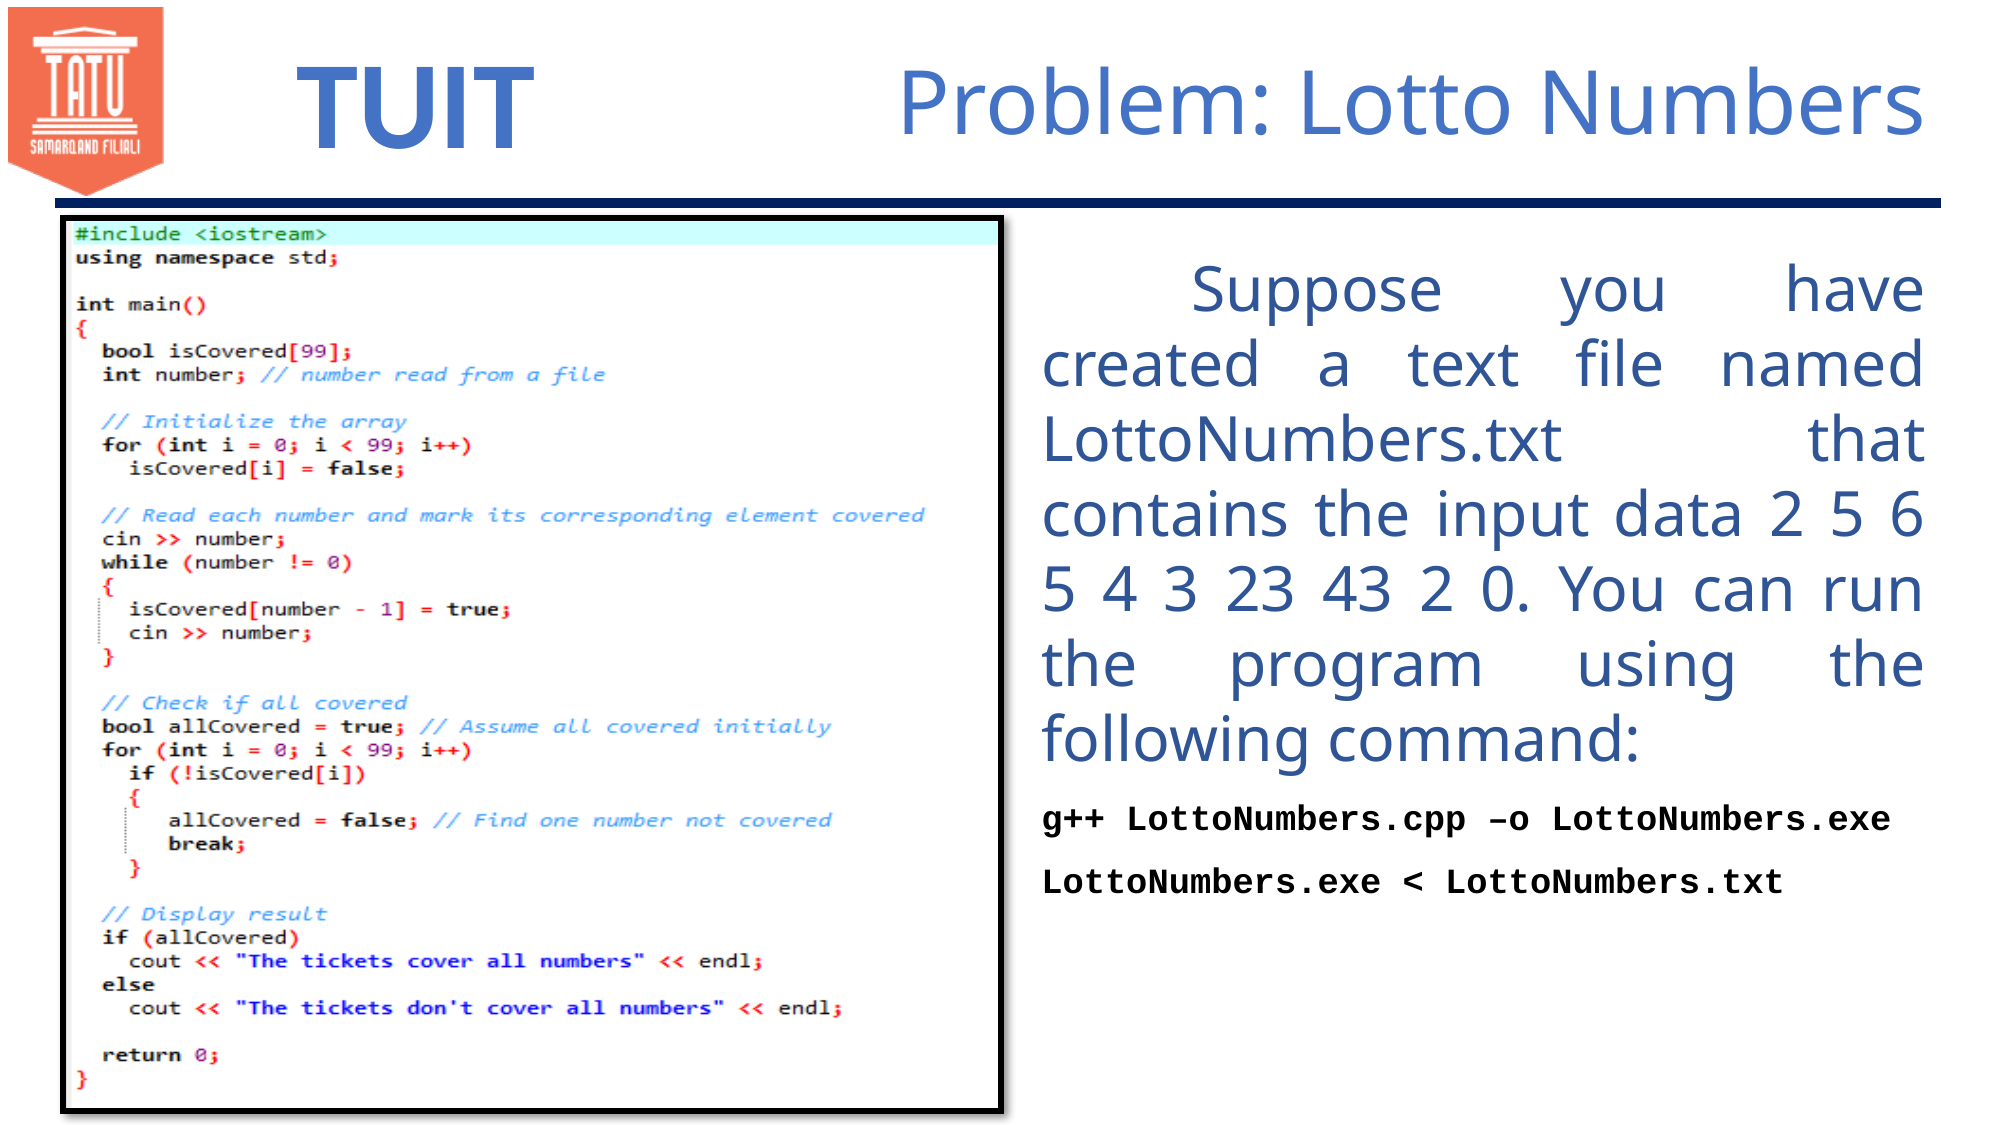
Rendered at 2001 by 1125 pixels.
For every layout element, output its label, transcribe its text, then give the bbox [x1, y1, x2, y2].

subtitle Suppose you have created a text file named LottoNumbers.txt that contains the input data 2 5 6 5 4 3 23 43 2 0. You can run the program using the following command: g++ LottoNumbers.cpp –o LottoNumbers.exe LottoNumbers.exe < LottoNumbers.txt [1026, 241, 1942, 1010]
picture [8, 7, 164, 196]
picture [66, 220, 999, 1108]
text_box TUIT [281, 39, 571, 162]
text_box Problem: Lotto Numbers [762, 48, 1942, 162]
